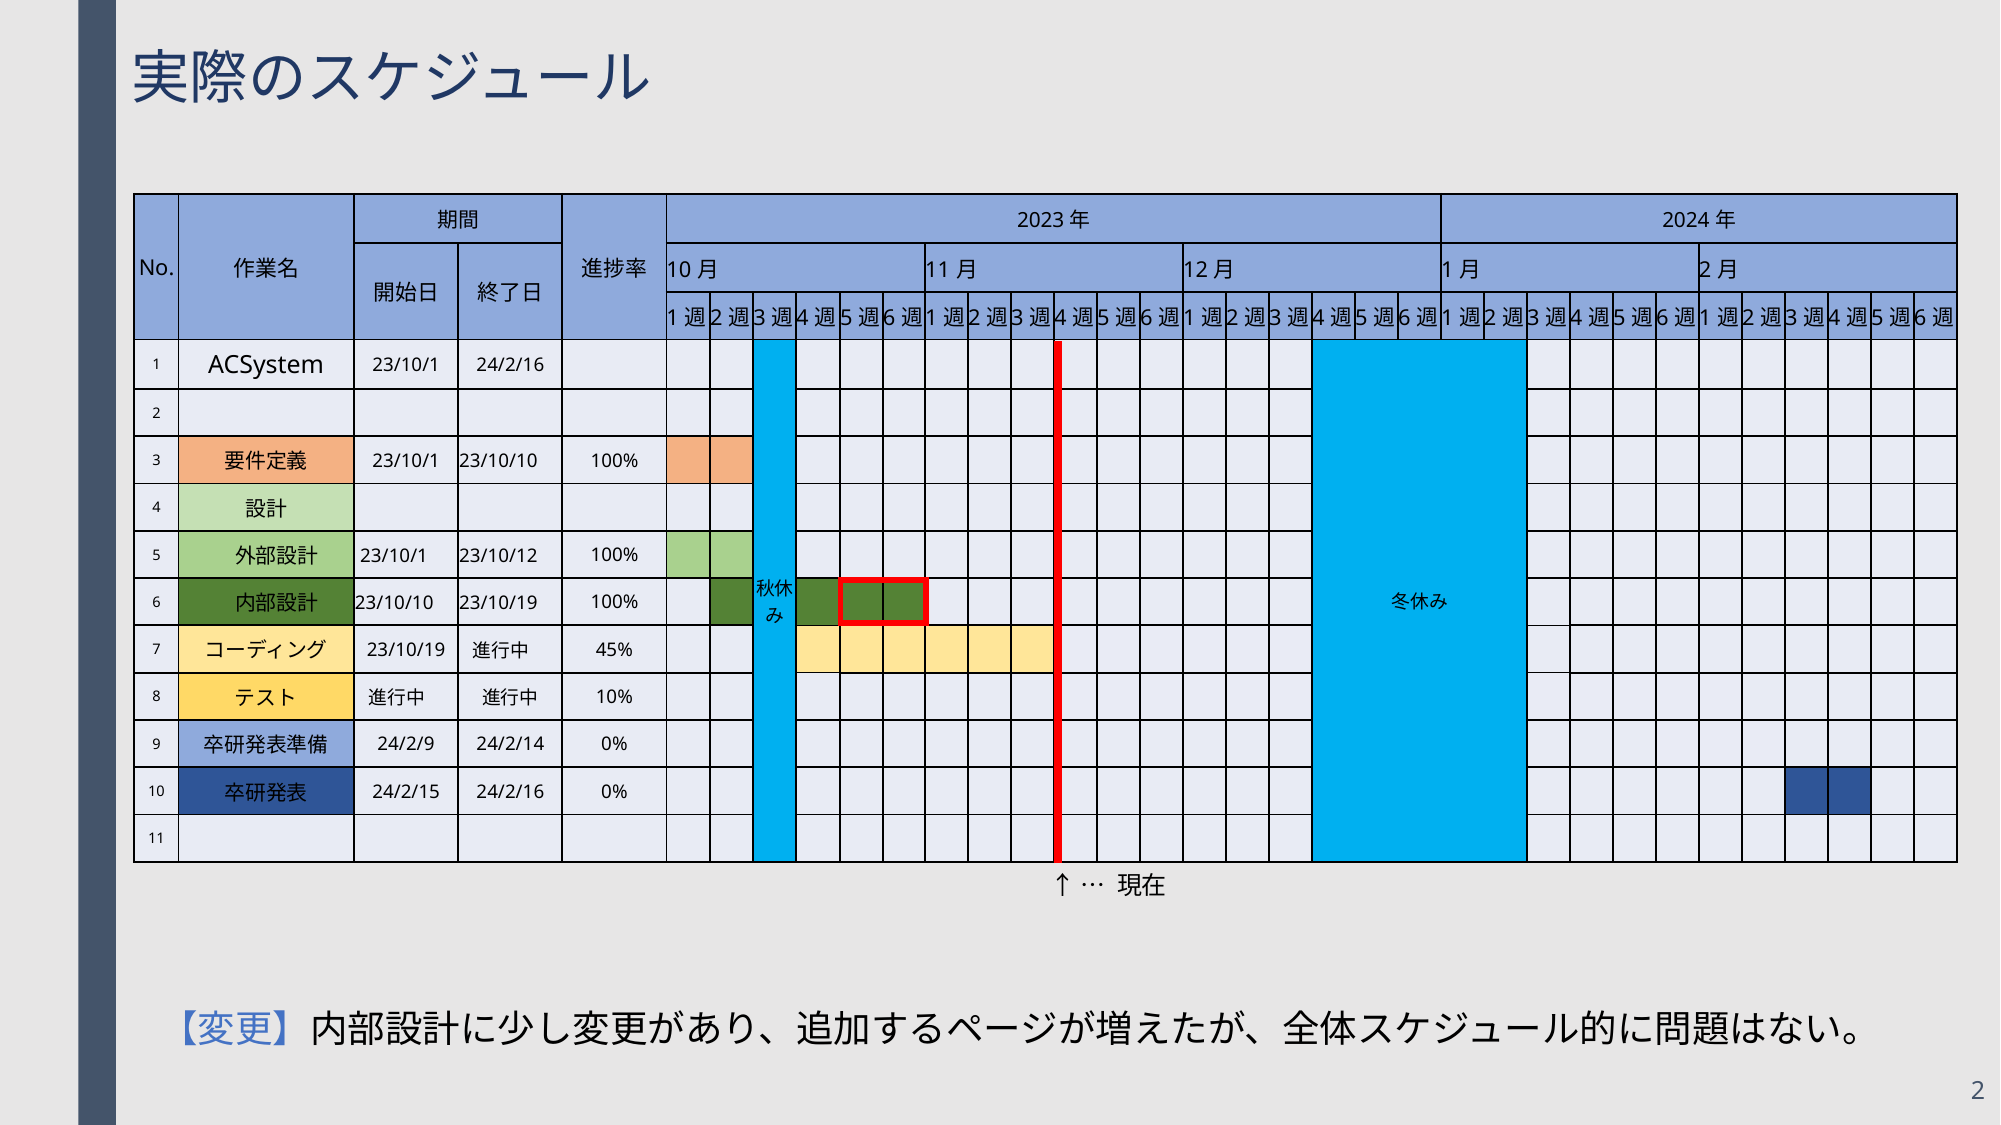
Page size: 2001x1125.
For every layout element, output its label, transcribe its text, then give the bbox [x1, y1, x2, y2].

table_cell [711, 674, 752, 719]
table_cell [1012, 626, 1051, 672]
table_cell [1700, 484, 1741, 530]
table_cell 外部設計 [179, 532, 353, 577]
table_cell 6週 [884, 293, 924, 339]
table_cell [926, 532, 967, 577]
table_cell [1614, 674, 1655, 719]
slide_number 2 [1738, 1058, 2000, 1125]
table_cell [926, 815, 967, 861]
table_cell [969, 768, 1010, 814]
table_cell 2週 [969, 293, 1010, 339]
table_cell [1915, 340, 1956, 388]
table_cell [1012, 815, 1051, 861]
table_cell [1872, 437, 1913, 483]
table_cell [711, 437, 752, 483]
table_cell [969, 484, 1010, 530]
text_box [1051, 338, 1064, 862]
table_cell 開始日 [355, 244, 457, 339]
table_cell [667, 579, 709, 624]
table_cell [1915, 437, 1956, 483]
table_cell [1700, 626, 1741, 672]
table_cell [1915, 721, 1956, 766]
table_cell [1141, 532, 1182, 577]
table_cell [1184, 768, 1225, 814]
table_cell [841, 532, 882, 574]
table_cell [797, 340, 839, 388]
table_cell [1098, 674, 1139, 719]
table_cell [459, 484, 561, 530]
table_cell 進行中 [459, 674, 561, 719]
table_cell [1270, 579, 1311, 624]
table_cell [1700, 437, 1741, 483]
table_cell 10 [135, 768, 178, 814]
table_cell [1657, 674, 1698, 719]
table_cell 秋休み [754, 340, 795, 861]
table_cell 24/2/16 [459, 340, 561, 388]
table_cell [1184, 579, 1225, 624]
table_cell [1141, 340, 1182, 388]
table_cell 6週 [1399, 293, 1440, 339]
table_cell [1915, 815, 1956, 861]
table_cell 終了日 [459, 244, 561, 339]
table_cell [1872, 815, 1913, 861]
table_cell [1270, 437, 1311, 483]
table_cell [711, 390, 752, 435]
table_cell [1184, 674, 1225, 719]
table_cell [1227, 579, 1268, 624]
table_cell [1700, 532, 1741, 577]
table_cell [1743, 437, 1784, 483]
table_cell [1012, 484, 1051, 530]
table_cell [1571, 390, 1612, 435]
table_cell [1098, 532, 1139, 577]
table_cell [846, 586, 882, 618]
table_cell [1743, 815, 1784, 861]
table_cell [1657, 340, 1698, 388]
table_cell [1786, 815, 1827, 861]
table_cell [1012, 674, 1051, 719]
table_cell [1829, 484, 1870, 530]
table_cell [1270, 815, 1311, 861]
table_cell [1227, 626, 1268, 672]
table_cell [1098, 437, 1139, 483]
text_box [835, 618, 929, 629]
table_cell [884, 721, 924, 766]
table_cell [1528, 437, 1569, 483]
table_cell [1872, 721, 1913, 766]
table_cell 100% [563, 579, 666, 624]
table_cell [711, 340, 752, 388]
table_cell [1528, 626, 1569, 672]
table_cell [1571, 340, 1612, 388]
table_cell [711, 721, 752, 766]
table_cell [459, 815, 561, 861]
table_cell [563, 815, 666, 861]
table_cell [1141, 721, 1182, 766]
table_cell [1872, 532, 1913, 577]
table_cell 3週 [1270, 293, 1311, 339]
table_cell [1064, 484, 1096, 530]
table_cell [563, 390, 666, 435]
table_cell [1657, 815, 1698, 861]
table_cell [1614, 390, 1655, 435]
table_cell [711, 532, 752, 577]
table_cell [1270, 532, 1311, 577]
table_cell 4 [135, 484, 178, 530]
table_cell [1270, 721, 1311, 766]
table_cell [884, 629, 924, 672]
table_cell [1657, 484, 1698, 530]
table_cell [1098, 579, 1139, 624]
table_cell 3週 [1786, 293, 1827, 339]
table_header 期間 [355, 195, 561, 242]
table_cell [1184, 484, 1225, 530]
text_box 実際のスケジュール [117, 32, 2000, 118]
table_cell [711, 815, 752, 861]
table_cell [1743, 768, 1784, 814]
table_cell [563, 340, 666, 388]
table_cell 6週 [1657, 293, 1698, 339]
table_cell 24/2/16 [459, 768, 561, 814]
table_cell [1829, 721, 1870, 766]
table_cell テスト [179, 674, 353, 719]
table_cell [1657, 390, 1698, 435]
table_cell [1743, 340, 1784, 388]
table_cell 1 [135, 340, 178, 388]
table_cell [969, 532, 1010, 577]
table_cell 1週 [1184, 293, 1225, 339]
table_cell 内部設計 [179, 579, 353, 624]
table_cell [1657, 437, 1698, 483]
table_cell [884, 484, 924, 530]
table_cell [1657, 626, 1698, 672]
table_cell 1週 [926, 293, 967, 339]
table_cell [1829, 674, 1870, 719]
table_cell [1786, 390, 1827, 435]
table_cell 1週 [1442, 293, 1483, 339]
table_cell [1700, 768, 1741, 814]
table_cell [459, 390, 561, 435]
table_cell 5週 [1872, 293, 1913, 339]
table_cell 24/2/9 [355, 721, 457, 766]
table_cell [1743, 721, 1784, 766]
table_cell [1614, 484, 1655, 530]
table_cell [1614, 626, 1655, 672]
table_cell [1786, 484, 1827, 530]
text_box 【変更】内部設計に少し変更があり、追加するページが増えたが、全体スケジュール的に問題はない。 [145, 997, 1895, 1058]
table_cell [1184, 626, 1225, 672]
table_cell [969, 579, 1010, 624]
table_cell 5週 [841, 293, 882, 339]
table_cell [1915, 390, 1956, 435]
table_cell [1098, 721, 1139, 766]
text_box [835, 574, 929, 586]
table_cell 5 [135, 532, 178, 577]
table_cell 5週 [1356, 293, 1397, 339]
table_cell [1786, 579, 1827, 624]
table_cell [841, 437, 882, 483]
table_cell [1064, 721, 1096, 766]
table_cell [563, 484, 666, 530]
table_cell 3週 [754, 293, 795, 339]
table_cell [1915, 626, 1956, 672]
table_cell [1829, 626, 1870, 672]
table_cell [1829, 579, 1870, 624]
table_cell [1184, 340, 1225, 388]
table_cell 3週 [1012, 293, 1053, 339]
table_cell 23/10/10 [355, 579, 457, 624]
table_cell [1829, 532, 1870, 577]
table_cell [1915, 674, 1956, 719]
table_header 2023年 [667, 195, 1440, 242]
table_cell [1064, 579, 1096, 624]
table_cell [1270, 768, 1311, 814]
table_cell [1700, 340, 1741, 388]
table_cell 0% [563, 721, 666, 766]
table_cell [969, 626, 1010, 672]
table_cell [1012, 390, 1051, 435]
table_cell [711, 768, 752, 814]
table_cell [1829, 437, 1870, 483]
table_cell [1743, 579, 1784, 624]
table_cell [1184, 532, 1225, 577]
table_cell [1915, 484, 1956, 530]
table_cell [1700, 390, 1741, 435]
table_cell [1915, 579, 1956, 624]
table_cell [1141, 815, 1182, 861]
table_cell 23/10/12 [459, 532, 561, 577]
table_cell 10% [563, 674, 666, 719]
table_cell [1098, 390, 1139, 435]
table_cell 5週 [1098, 293, 1139, 339]
table_cell 23/10/1 [355, 532, 457, 577]
table_cell 2週 [1485, 293, 1526, 339]
table_cell 23/10/1 [355, 437, 457, 483]
table_cell [926, 390, 967, 435]
table_cell 8 [135, 674, 178, 719]
table_cell [1141, 484, 1182, 530]
table_cell [1012, 532, 1051, 577]
table_cell [1571, 484, 1612, 530]
table_cell [841, 390, 882, 435]
table_cell [667, 768, 709, 814]
table_cell [1141, 437, 1182, 483]
table_cell [711, 626, 752, 672]
table_cell [1227, 532, 1268, 577]
table_cell [1227, 721, 1268, 766]
table_cell [969, 437, 1010, 483]
table_cell [1227, 437, 1268, 483]
table_cell 11月 [926, 244, 1182, 291]
table_cell [797, 532, 839, 577]
table_cell [1786, 768, 1827, 814]
table_cell [1872, 768, 1913, 814]
table_cell [884, 390, 924, 435]
table_cell [667, 390, 709, 435]
table_cell [969, 340, 1010, 388]
table_cell [1528, 721, 1569, 766]
table_cell [1700, 579, 1741, 624]
table_cell 23/10/19 [355, 626, 457, 672]
table_cell 6週 [1915, 293, 1956, 339]
table_cell 100% [563, 437, 666, 483]
table_cell [1141, 768, 1182, 814]
table_cell [841, 815, 882, 861]
table_cell [1064, 815, 1096, 861]
table_cell 1週 [1700, 293, 1741, 339]
table_cell [1528, 390, 1569, 435]
table_cell [926, 721, 967, 766]
table_cell [667, 721, 709, 766]
table_cell [1571, 674, 1612, 719]
table_cell [667, 626, 709, 672]
table_cell [1098, 626, 1139, 672]
table_cell 冬休み [1313, 340, 1526, 861]
table_cell [667, 484, 709, 530]
table_cell [1915, 532, 1956, 577]
table_cell [1270, 484, 1311, 530]
table_cell [931, 579, 967, 624]
table_cell [797, 721, 839, 766]
table_cell [1743, 390, 1784, 435]
table_cell [1743, 532, 1784, 577]
table_cell [1227, 390, 1268, 435]
table_cell [1227, 768, 1268, 814]
table_cell [797, 626, 839, 672]
table_cell [1571, 532, 1612, 577]
table_cell [1098, 815, 1139, 861]
table_cell 3週 [1528, 293, 1569, 339]
table_cell 11 [135, 815, 178, 861]
table_cell [884, 815, 924, 861]
table_cell 23/10/19 [459, 579, 561, 624]
text_box [920, 574, 931, 629]
table_cell 24/2/15 [355, 768, 457, 814]
table_cell 2週 [1227, 293, 1268, 339]
table_cell [1141, 390, 1182, 435]
table_cell [1657, 768, 1698, 814]
table_cell [1064, 340, 1096, 388]
table_cell [1012, 437, 1051, 483]
table_cell [1227, 484, 1268, 530]
table_cell [1270, 340, 1311, 388]
table_cell [1064, 390, 1096, 435]
table_cell [884, 674, 924, 719]
table_cell [969, 721, 1010, 766]
table_cell [1064, 674, 1096, 719]
table_cell [884, 340, 924, 388]
table_cell [1270, 626, 1311, 672]
table_cell 進行中 [459, 626, 561, 672]
table_cell [1528, 340, 1569, 388]
table_cell [1184, 390, 1225, 435]
table_cell [1098, 484, 1139, 530]
table_cell [1270, 674, 1311, 719]
table_cell [711, 579, 752, 624]
table_cell [1571, 768, 1612, 814]
table_cell [797, 815, 839, 861]
table_cell [1270, 390, 1311, 435]
table_cell 7 [135, 626, 178, 672]
table_cell [355, 484, 457, 530]
table_cell [1227, 340, 1268, 388]
table_cell [1571, 579, 1612, 624]
table_cell [1528, 484, 1569, 530]
table_cell 設計 [179, 484, 353, 530]
table_cell [1614, 579, 1655, 624]
table_cell [1098, 340, 1139, 388]
table_cell 2週 [711, 293, 752, 339]
table_cell [797, 768, 839, 814]
table_cell 23/10/10 [459, 437, 561, 483]
table_cell [884, 532, 924, 574]
table_cell [1012, 721, 1051, 766]
table_cell ACSystem [179, 340, 353, 388]
table_cell [355, 815, 457, 861]
table_cell 4週 [1055, 293, 1096, 339]
table_cell [1872, 579, 1913, 624]
table_cell 100% [563, 532, 666, 577]
table_cell [1012, 340, 1051, 388]
table_cell [797, 390, 839, 435]
table_cell [797, 437, 839, 483]
table_cell [1872, 484, 1913, 530]
table_cell 4週 [1313, 293, 1354, 339]
table_cell [841, 629, 882, 672]
table_cell [797, 673, 839, 719]
table_cell [1614, 437, 1655, 483]
table_cell [1528, 673, 1569, 719]
table_cell [711, 484, 752, 530]
table_cell [1012, 579, 1051, 624]
table_cell [1571, 437, 1612, 483]
table_cell [1184, 437, 1225, 483]
table_cell [1184, 721, 1225, 766]
table_cell [1872, 390, 1913, 435]
table_cell [667, 340, 709, 388]
table_cell [1786, 437, 1827, 483]
text_box ↑ … 現在 [1035, 862, 1182, 908]
table_cell 3 [135, 437, 178, 483]
table_cell [667, 674, 709, 719]
table_cell [841, 721, 882, 766]
table_cell [1098, 768, 1139, 814]
table_cell [926, 626, 967, 672]
table_cell [1064, 768, 1096, 814]
table_cell [355, 390, 457, 435]
table_cell [1786, 626, 1827, 672]
table_cell [1571, 815, 1612, 861]
table_cell [1614, 721, 1655, 766]
table_cell [179, 815, 353, 861]
table_cell [1872, 626, 1913, 672]
table_cell 4週 [1829, 293, 1870, 339]
table_header 進捗率 [563, 195, 666, 339]
table_cell [884, 768, 924, 814]
table_cell [1700, 674, 1741, 719]
table_cell [1915, 768, 1956, 814]
table_cell [1614, 340, 1655, 388]
table_cell [1614, 532, 1655, 577]
table_cell 1週 [667, 293, 709, 339]
table_cell [1184, 815, 1225, 861]
table_cell [841, 768, 882, 814]
table_cell [1872, 674, 1913, 719]
table_cell [1141, 674, 1182, 719]
table_cell [1829, 340, 1870, 388]
table_cell [1657, 721, 1698, 766]
table_cell 24/2/14 [459, 721, 561, 766]
table_cell 4週 [797, 293, 839, 339]
table_cell [1528, 532, 1569, 577]
table_cell [1786, 674, 1827, 719]
table_cell 2 [135, 390, 178, 435]
table_cell 45% [563, 626, 666, 672]
table_cell [179, 390, 353, 435]
table_cell 6週 [1141, 293, 1182, 339]
table_cell 卒研発表準備 [179, 721, 353, 766]
table_cell [1141, 626, 1182, 672]
table_cell 4週 [1571, 293, 1612, 339]
table_cell [1829, 390, 1870, 435]
text_box [835, 586, 846, 618]
table_cell [926, 674, 967, 719]
table_cell [1786, 340, 1827, 388]
table_cell [926, 484, 967, 530]
table_cell [1064, 626, 1096, 672]
table_cell [841, 484, 882, 530]
table_cell 10月 [667, 244, 924, 291]
table_cell [1829, 815, 1870, 861]
table_cell [841, 674, 882, 719]
table_cell 0% [563, 768, 666, 814]
table_cell 5週 [1614, 293, 1655, 339]
table_cell [1528, 768, 1569, 814]
table_cell [1571, 721, 1612, 766]
table_cell [1571, 626, 1612, 672]
table_cell [1012, 768, 1051, 814]
table_cell [1657, 532, 1698, 577]
table_cell [969, 815, 1010, 861]
table_cell [667, 815, 709, 861]
table_cell [926, 340, 967, 388]
table_cell [926, 768, 967, 814]
table_cell 2月 [1700, 244, 1956, 291]
table_cell [1657, 579, 1698, 624]
table_cell [1786, 532, 1827, 577]
table_cell [1786, 721, 1827, 766]
table_cell [667, 437, 709, 483]
table_cell 12月 [1184, 244, 1440, 291]
table_cell [1227, 674, 1268, 719]
table_cell [1614, 815, 1655, 861]
table_cell 卒研発表 [179, 768, 353, 814]
table_cell [1743, 674, 1784, 719]
table_cell 2週 [1743, 293, 1784, 339]
table_cell 23/10/1 [355, 340, 457, 388]
table_cell [797, 579, 835, 625]
table_cell [797, 484, 839, 530]
table_cell [1700, 721, 1741, 766]
table_header 2024年 [1442, 195, 1956, 242]
table_cell [926, 437, 967, 483]
table_cell 6 [135, 579, 178, 624]
table_cell 9 [135, 721, 178, 766]
table_cell [1064, 532, 1096, 577]
table_cell [1141, 579, 1182, 624]
table_header No. [135, 195, 178, 339]
table_cell [1829, 768, 1870, 814]
table_cell [667, 532, 709, 577]
table_cell [969, 674, 1010, 719]
table_cell [841, 340, 882, 388]
table_cell [969, 390, 1010, 435]
table_cell 1月 [1442, 244, 1698, 291]
table_cell [884, 586, 920, 618]
table_cell コーディング [179, 626, 353, 672]
table_cell 進行中 [355, 674, 457, 719]
table_cell [1064, 437, 1096, 483]
table_cell [1743, 484, 1784, 530]
table_cell [1528, 815, 1569, 861]
table_cell [1743, 626, 1784, 672]
table_cell [884, 437, 924, 483]
table_cell [1614, 768, 1655, 814]
table_cell [1528, 579, 1569, 625]
table_cell [1872, 340, 1913, 388]
table_cell [1700, 815, 1741, 861]
table_cell 要件定義 [179, 437, 353, 483]
table_cell [1227, 815, 1268, 861]
table_header 作業名 [179, 195, 353, 339]
